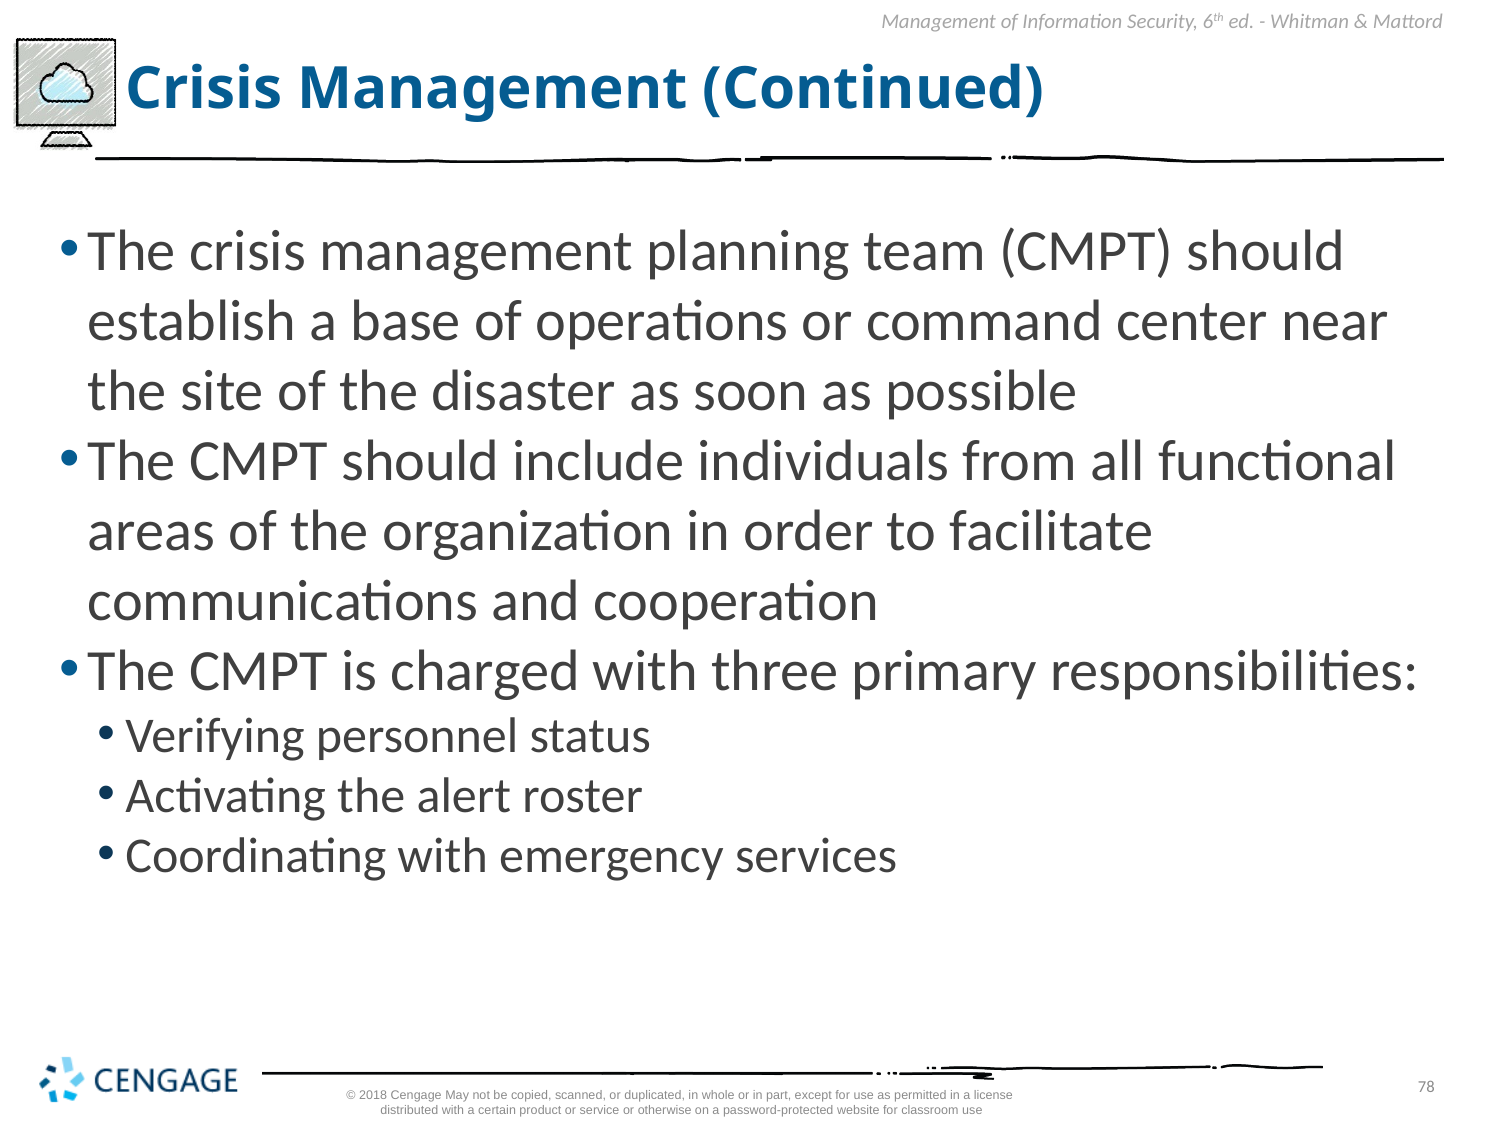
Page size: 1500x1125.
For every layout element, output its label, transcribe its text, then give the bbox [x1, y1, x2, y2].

picture [13, 36, 117, 151]
picture [19, 1043, 250, 1115]
picture [95, 155, 1444, 163]
picture [262, 1064, 1323, 1080]
title Crisis Management (Continued) [125, 60, 1442, 121]
list The crisis management planning team (CMPT) should establish a base of operations or command center near the site of the disaster as soon as possible The CMPT should include individuals from all functional areas of the organization in order to facilitate communications and cooperation The CMPT is charged with three primary responsibilities: Verifying personnel status Activating the alert roster Coordinating with emergency services [59, 212, 1441, 486]
